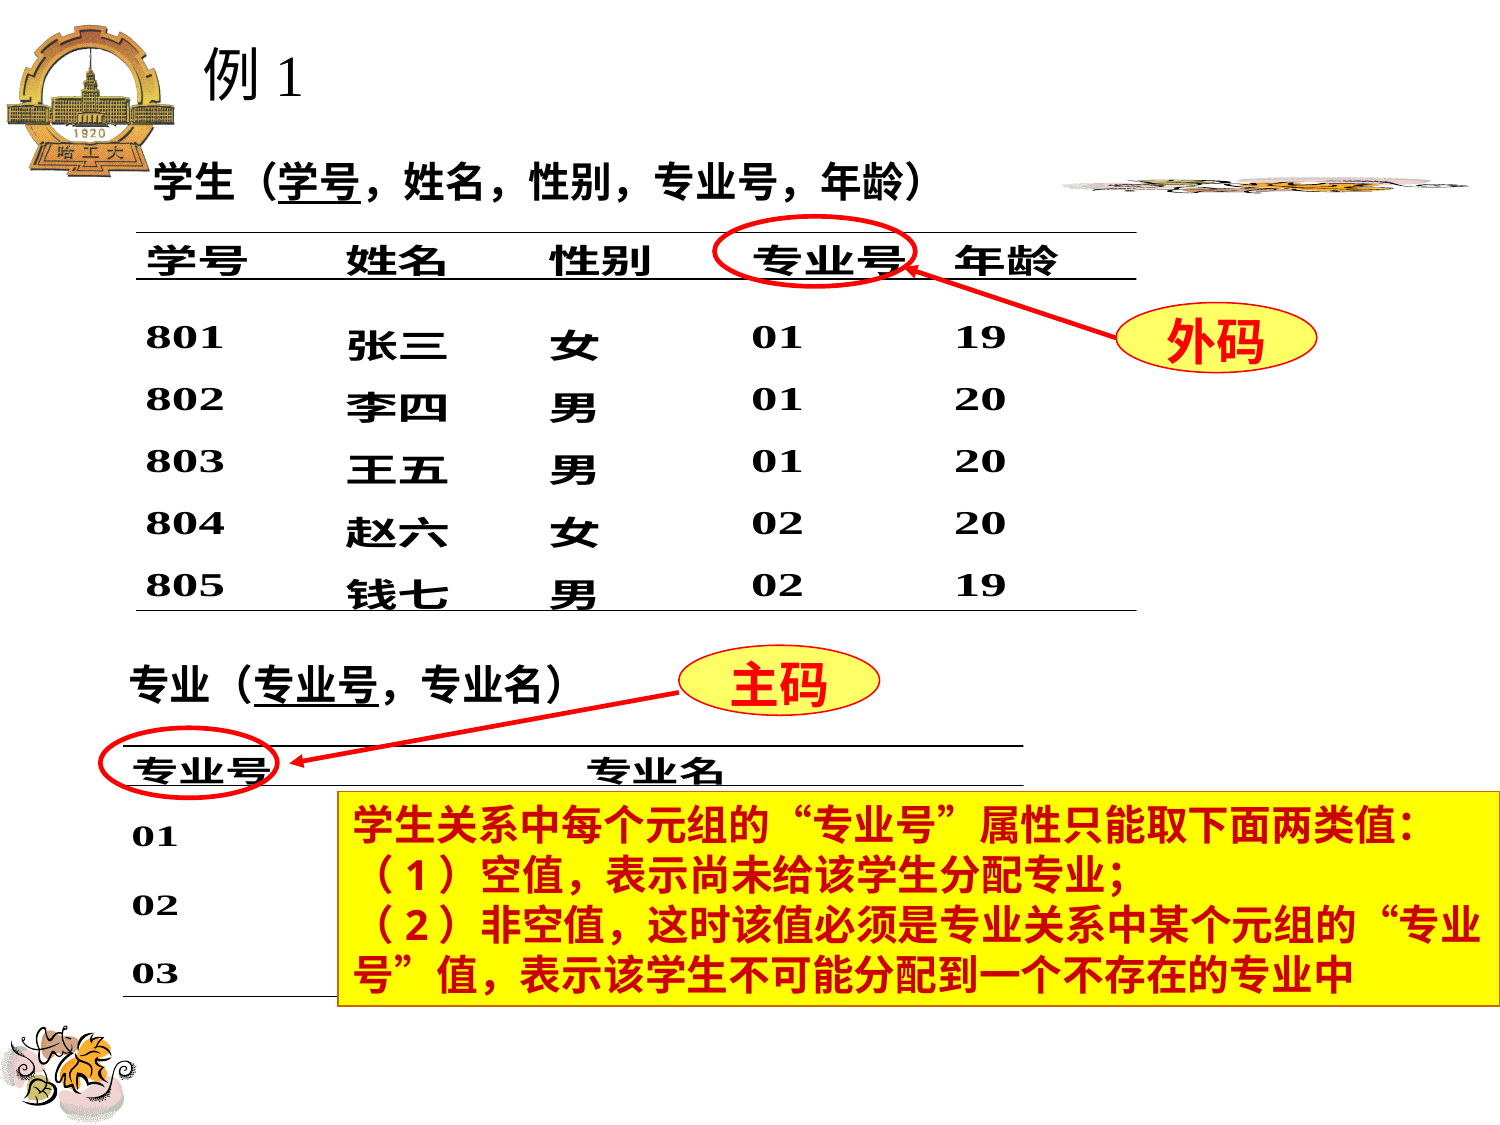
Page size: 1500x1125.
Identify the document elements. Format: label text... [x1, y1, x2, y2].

picture [0, 24, 175, 182]
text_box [714, 216, 1318, 373]
text_box 例1 [188, 31, 320, 116]
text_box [123, 231, 1137, 682]
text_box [99, 644, 880, 799]
text_box 学生关系中每个元组的“专业号”属性只能取下面两类值： （1）空值，表示尚未给该学生分配专业； （2）非空值，这时该值必须是专业关系中某个元组的“专业号”值，表示该学生不可能分配到一个不存在的专业中 [1028, 791, 1500, 1007]
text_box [111, 745, 1024, 1071]
text_box 学生（学号，姓名，性别，专业号，年龄） [137, 148, 961, 214]
